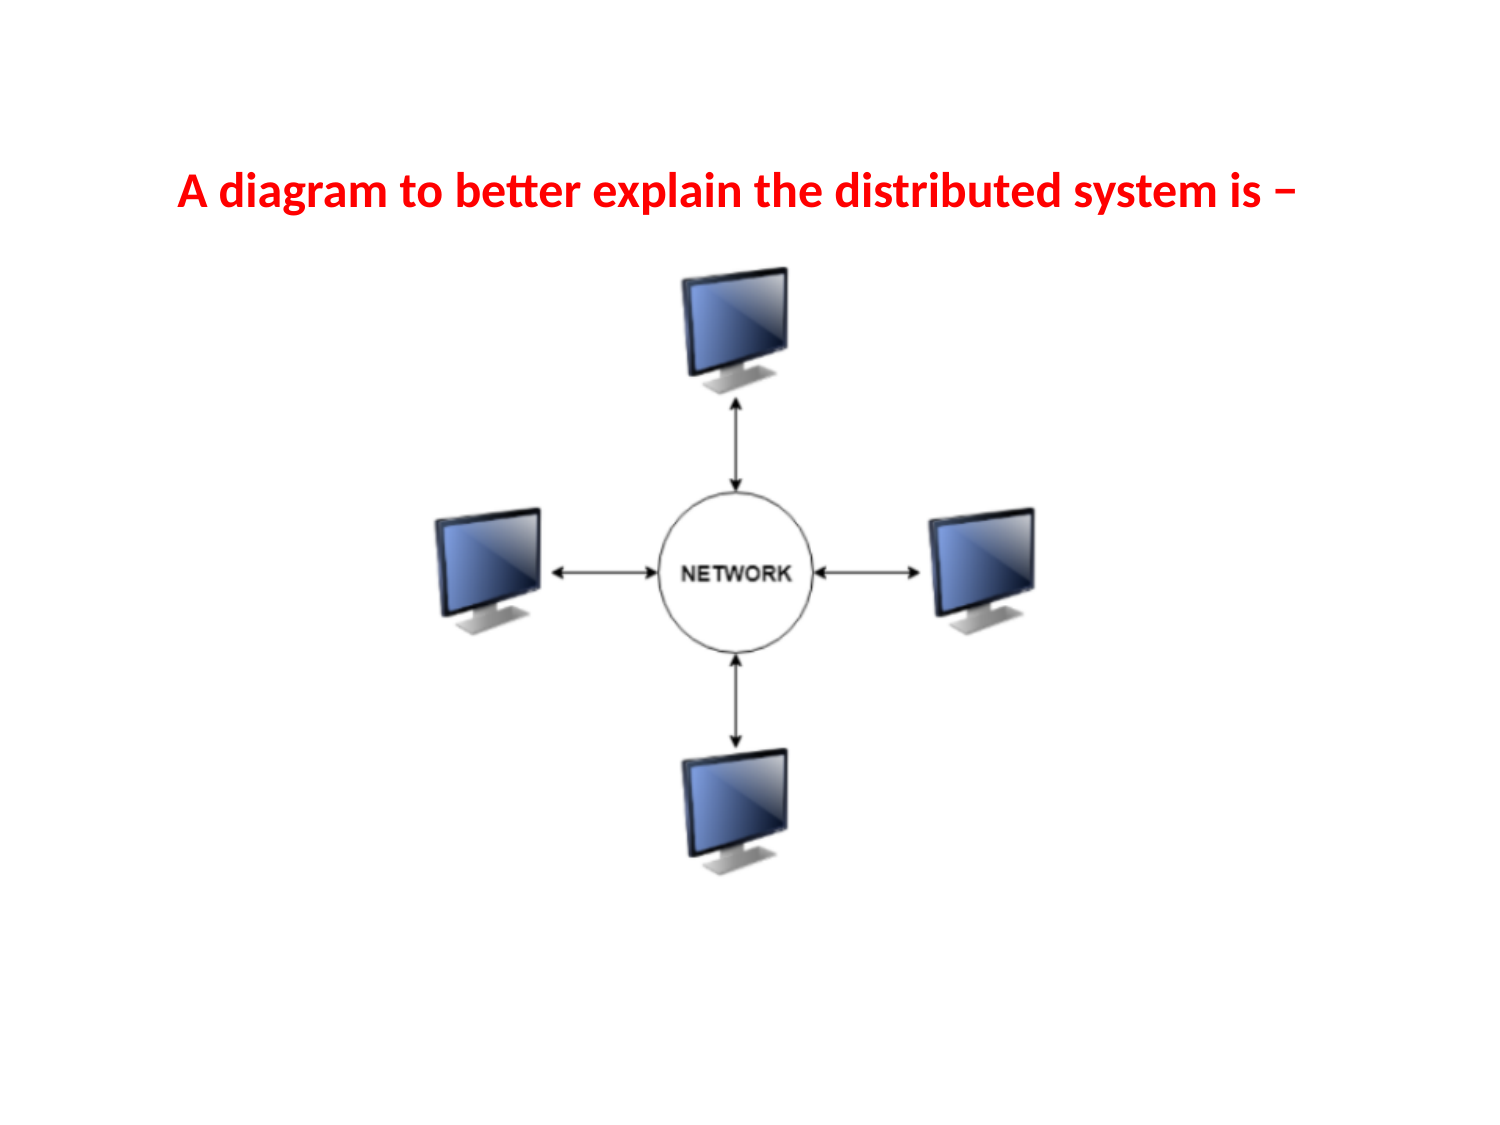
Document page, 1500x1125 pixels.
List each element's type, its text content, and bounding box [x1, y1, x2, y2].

text_box A diagram to better explain the distributed system is − [162, 149, 1338, 225]
picture [254, 239, 1246, 886]
